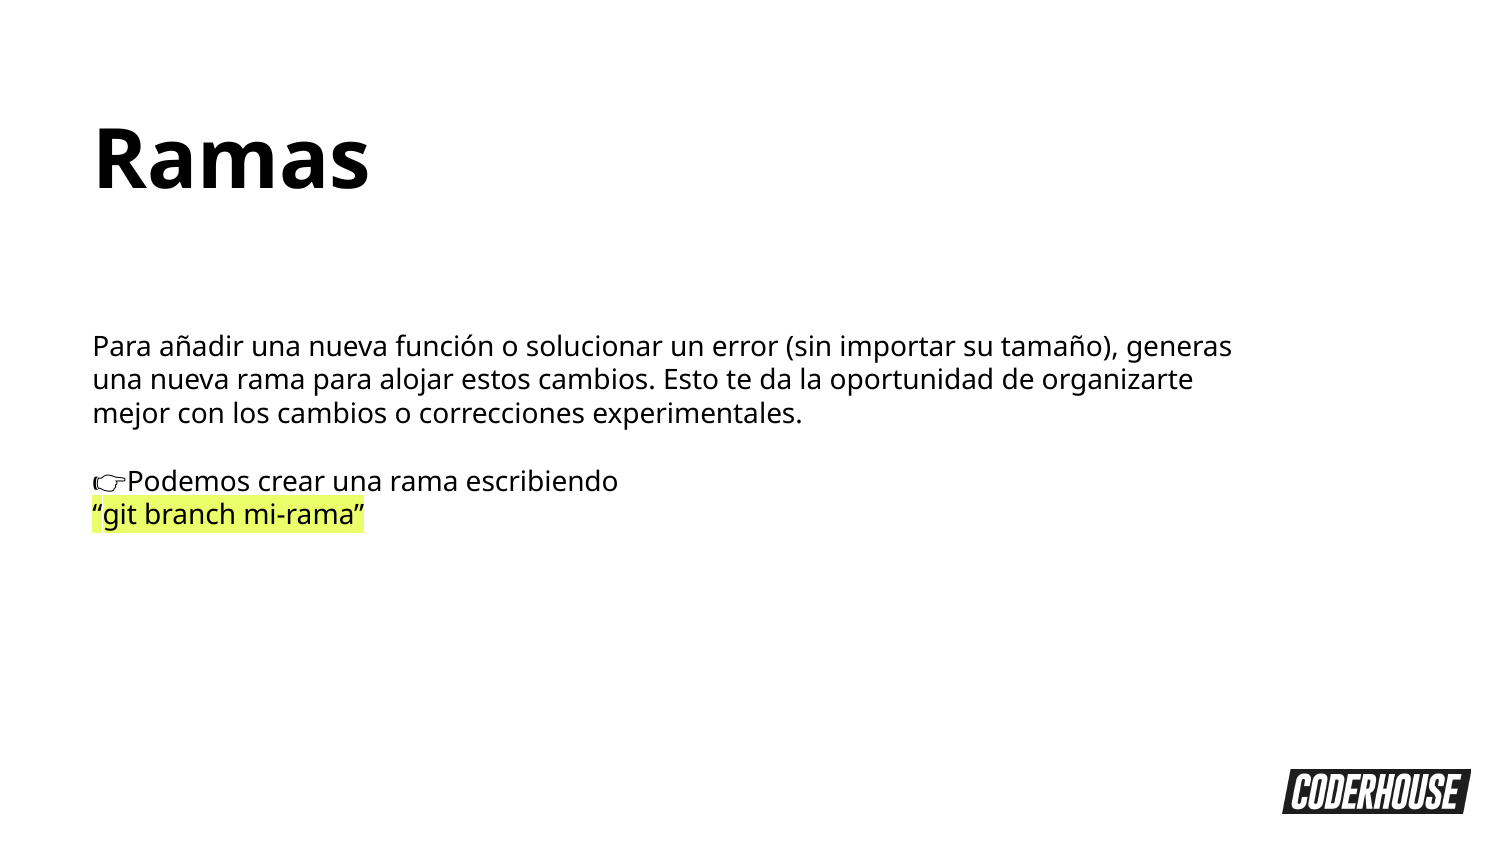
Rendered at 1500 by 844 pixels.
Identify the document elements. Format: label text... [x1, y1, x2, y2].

text_box Para añadir una nueva función o solucionar un error (sin importar su tamaño), generas una nueva rama para alojar estos cambios. Esto te da la oportunidad de organizarte mejor con los cambios o correcciones experimentales. 👉Podemos crear una rama escribiendo “git branch mi-rama” [77, 312, 1253, 579]
picture [1281, 769, 1471, 814]
text_box Ramas [77, 101, 1414, 222]
